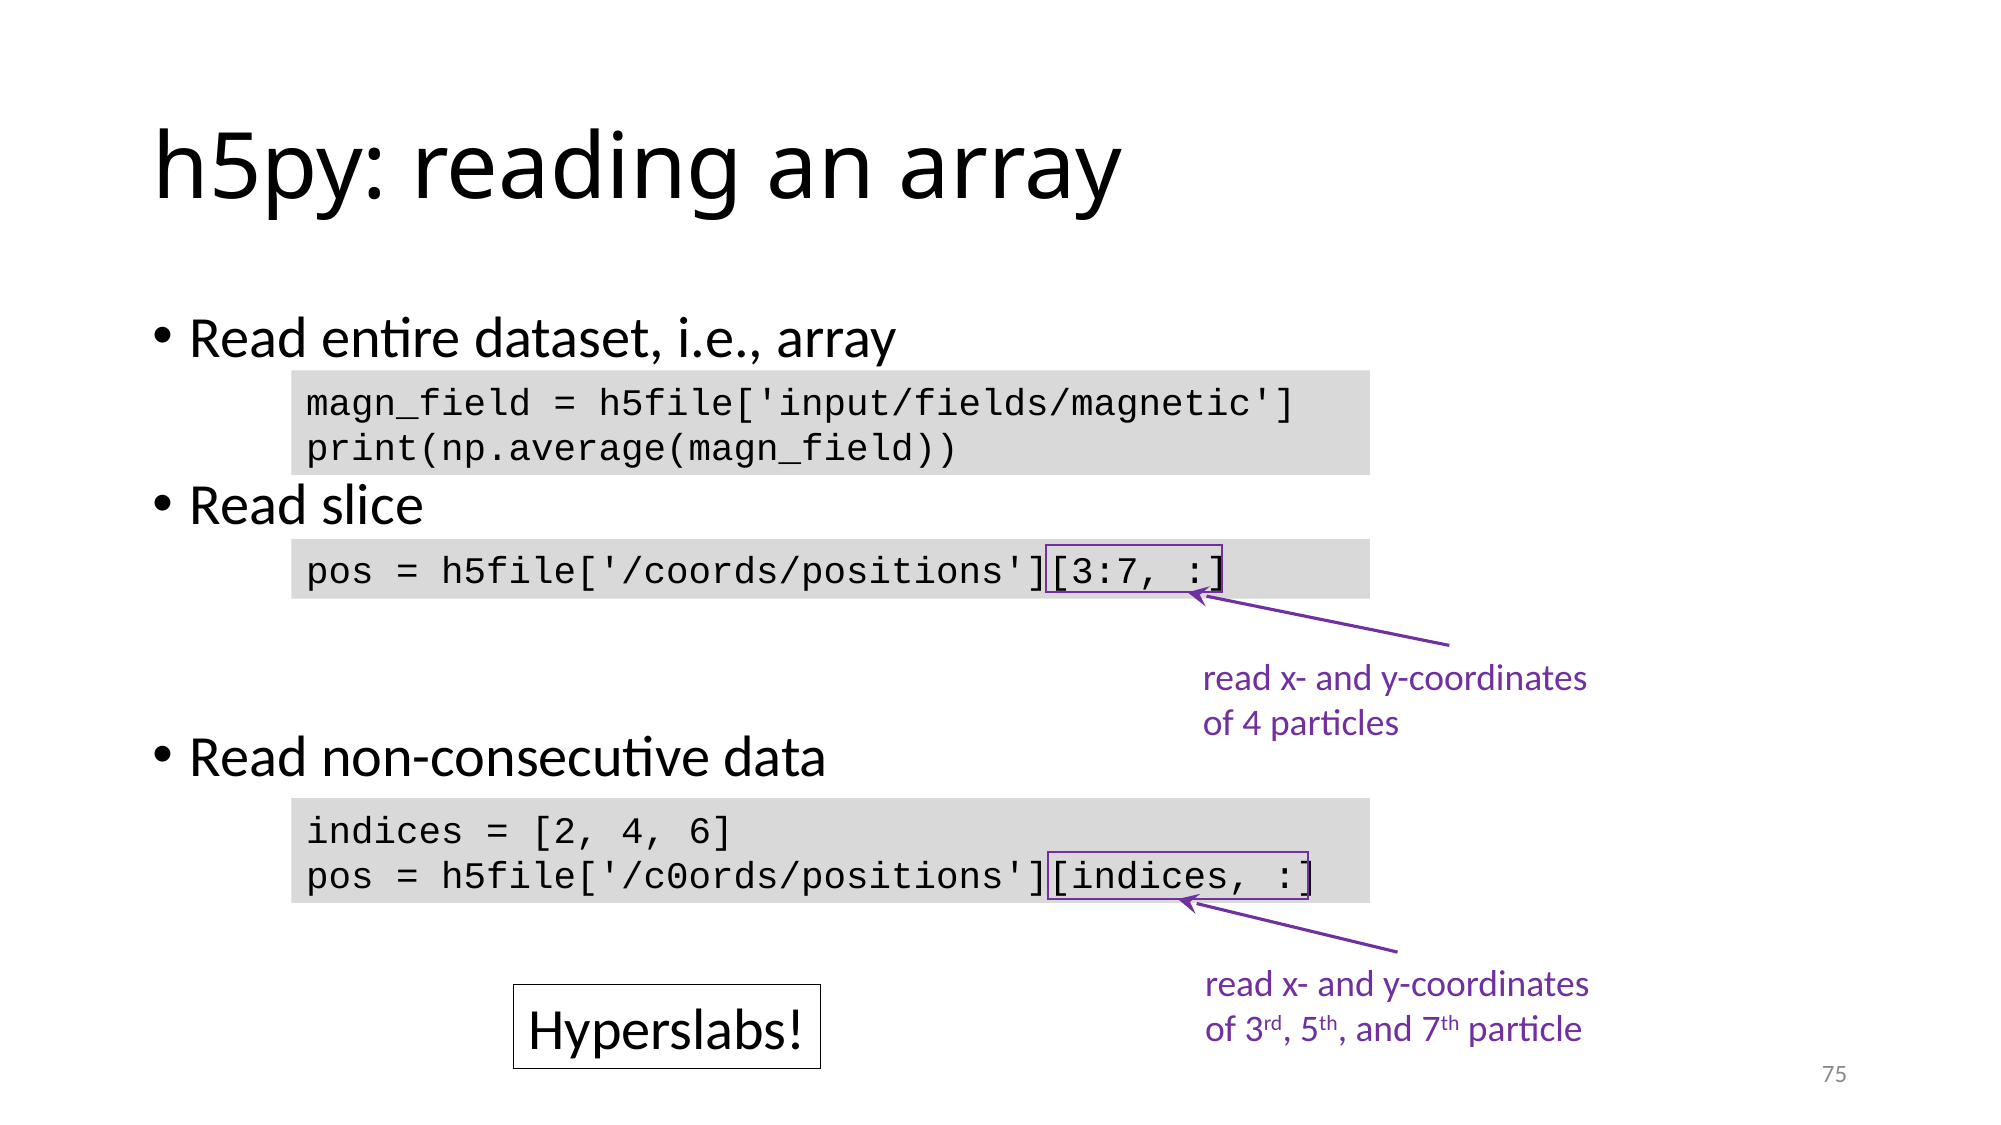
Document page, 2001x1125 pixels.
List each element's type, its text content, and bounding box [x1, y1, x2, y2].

slide_number 75 [1412, 1042, 1863, 1103]
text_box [1047, 851, 1609, 1059]
list Read entire dataset, i.e., array Read slice Read non-consecutive data [137, 299, 1863, 1014]
text_box magn_field = h5file['input/fields/magnetic'] print(np.average(magn_field)) [291, 370, 1370, 475]
text_box indices = [2, 4, 6] pos = h5file['/c0ords/positions'][indices, :] [291, 798, 1370, 903]
text_box pos = h5file['/coords/positions'][3:7, :] [291, 538, 1370, 599]
title h5py: reading an array [137, 59, 1863, 278]
text_box Hyperslabs! [513, 984, 821, 1069]
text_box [1045, 545, 1607, 752]
